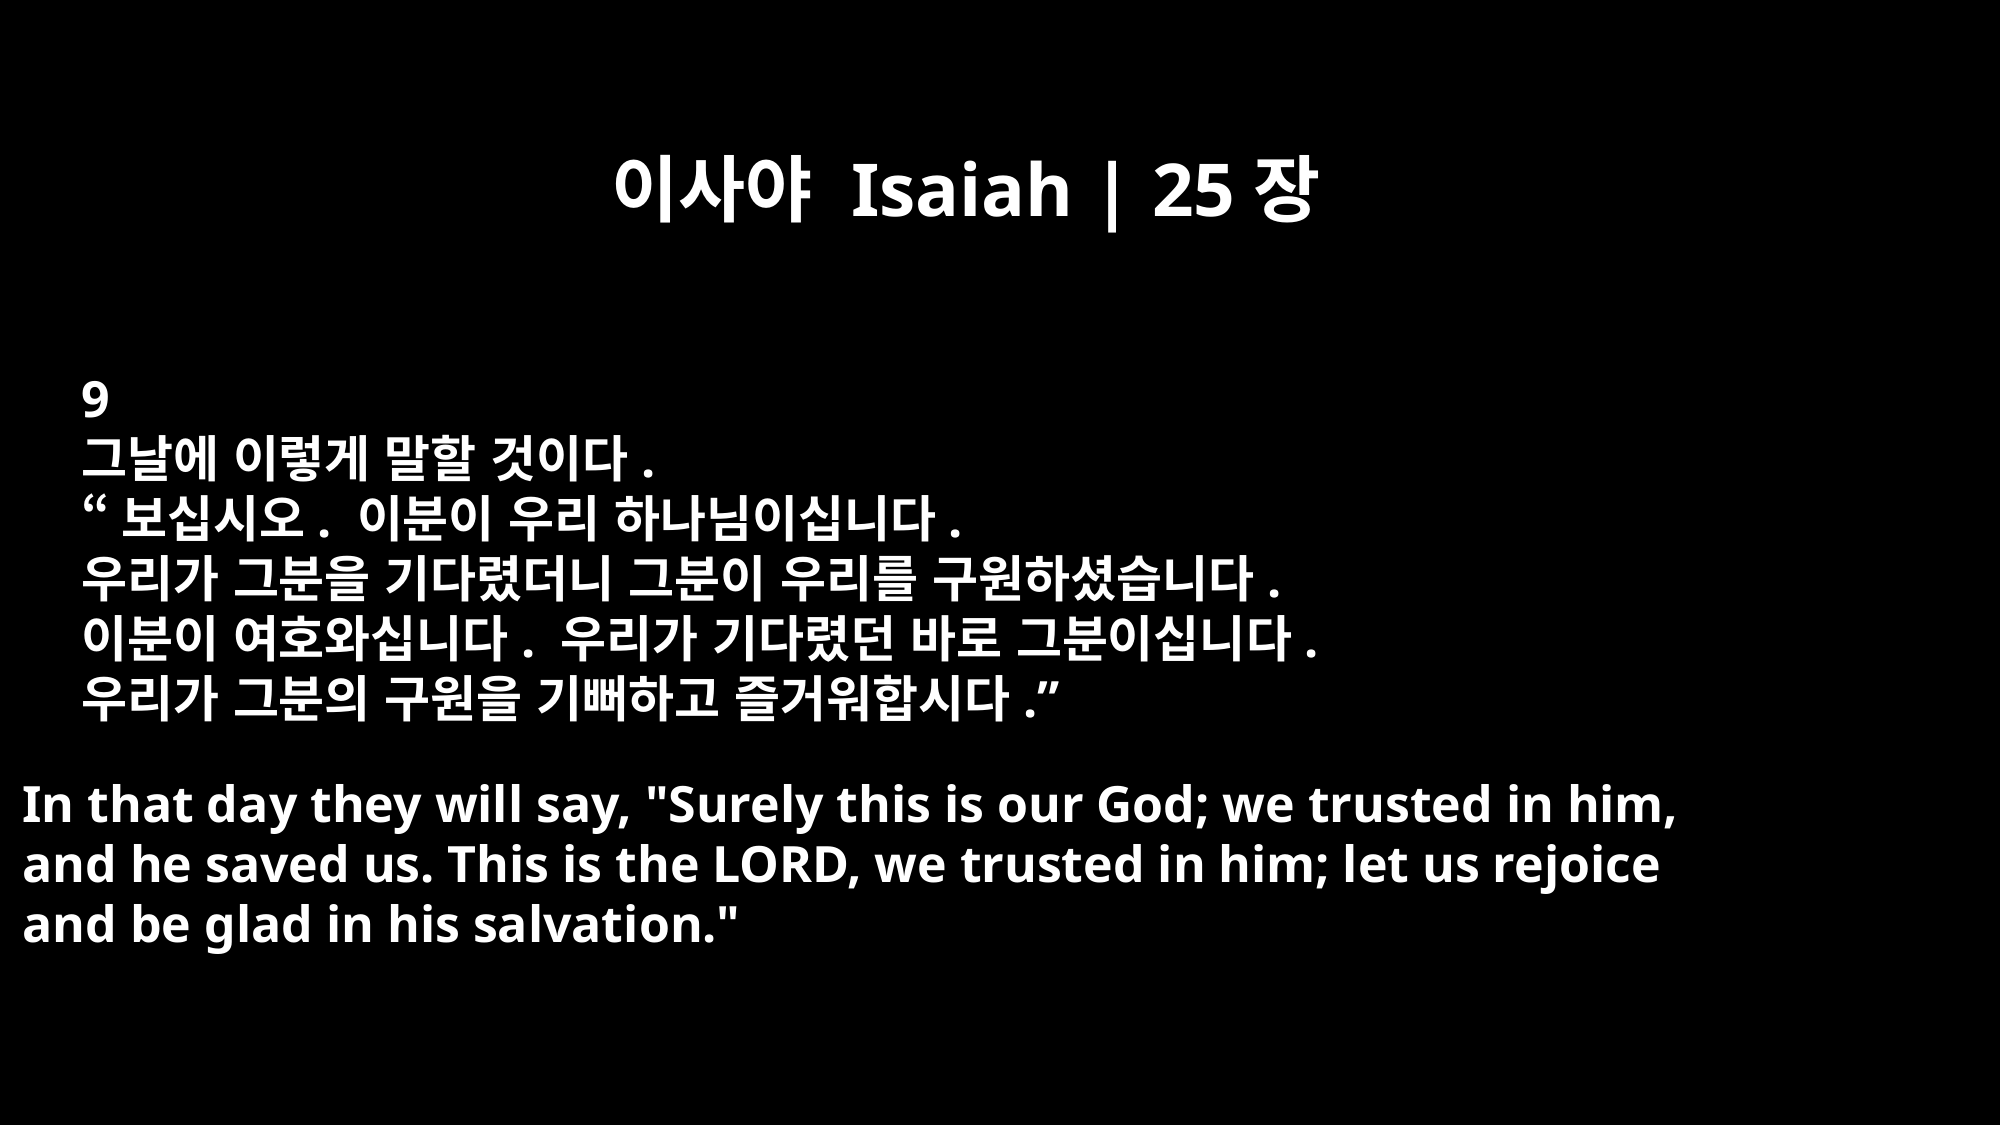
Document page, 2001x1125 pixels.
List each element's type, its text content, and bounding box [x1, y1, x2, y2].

text_box In that day they will say, "Surely this is our God; we trusted in him, and he saved us. This is the LORD, we trusted in him; let us rejoice and be glad in his salvation." [7, 764, 1694, 960]
text_box 9 그날에 이렇게 말할 것이다. “보십시오. 이분이 우리 하나님이십니다. 우리가 그분을 기다렸더니 그분이 우리를 구원하셨습니다. 이분이 여호와십니다. 우리가 기다렸던 바로 그분이십니다. 우리가 그분의 구원을 기뻐하고 즐거워합시다.” [66, 359, 1334, 735]
text_box 이사야 Isaiah | 25장 [596, 136, 1336, 239]
